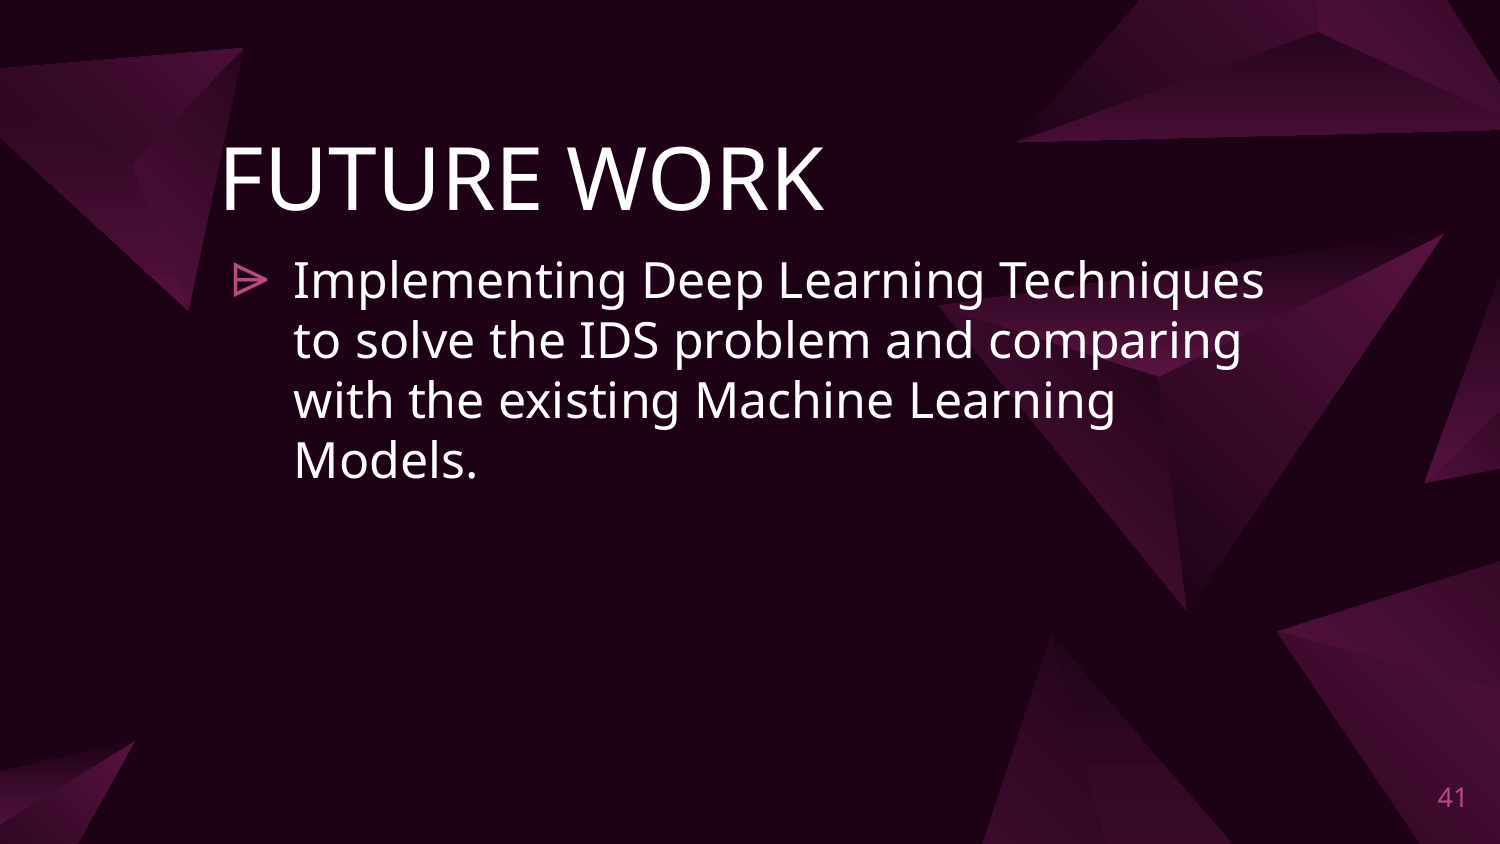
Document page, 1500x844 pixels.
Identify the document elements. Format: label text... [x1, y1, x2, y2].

title FUTURE WORK [218, 132, 1282, 230]
list Implementing Deep Learning Techniques to solve the IDS problem and comparing with the existing Machine Learning Models. [218, 248, 1282, 714]
slide_number ‹#› [1402, 766, 1469, 832]
